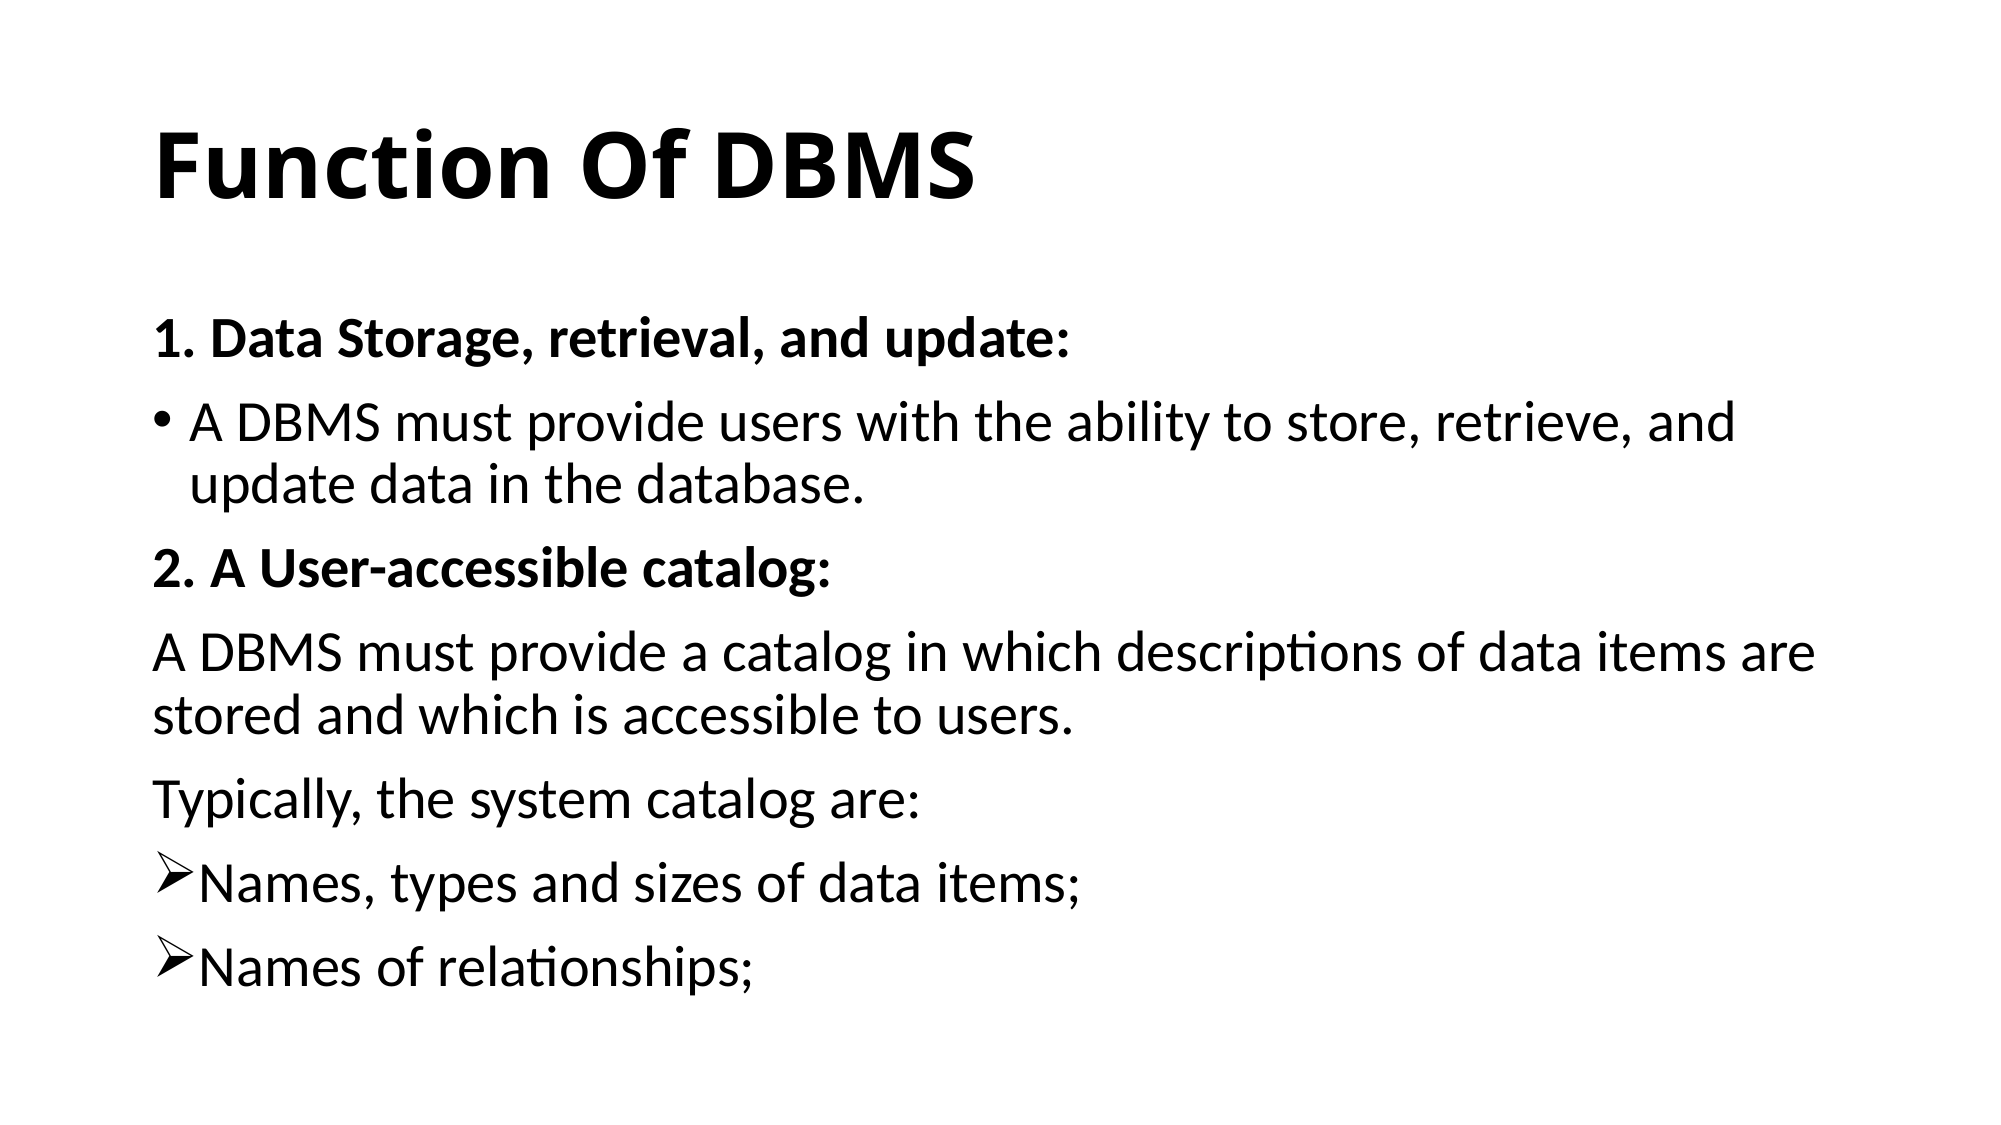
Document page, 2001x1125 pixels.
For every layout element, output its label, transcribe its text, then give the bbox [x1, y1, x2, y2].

title Function Of DBMS [137, 59, 1863, 278]
list 1. Data Storage, retrieval, and update: A DBMS must provide users with the ability to store, retrieve, and update data in the database. 2. A User-accessible catalog: A DBMS must provide a catalog in which descriptions of data items are stored and which is accessible to users. Typically, the system catalog are: Names, types and sizes of data items; Names of relationships; [137, 299, 1863, 1014]
